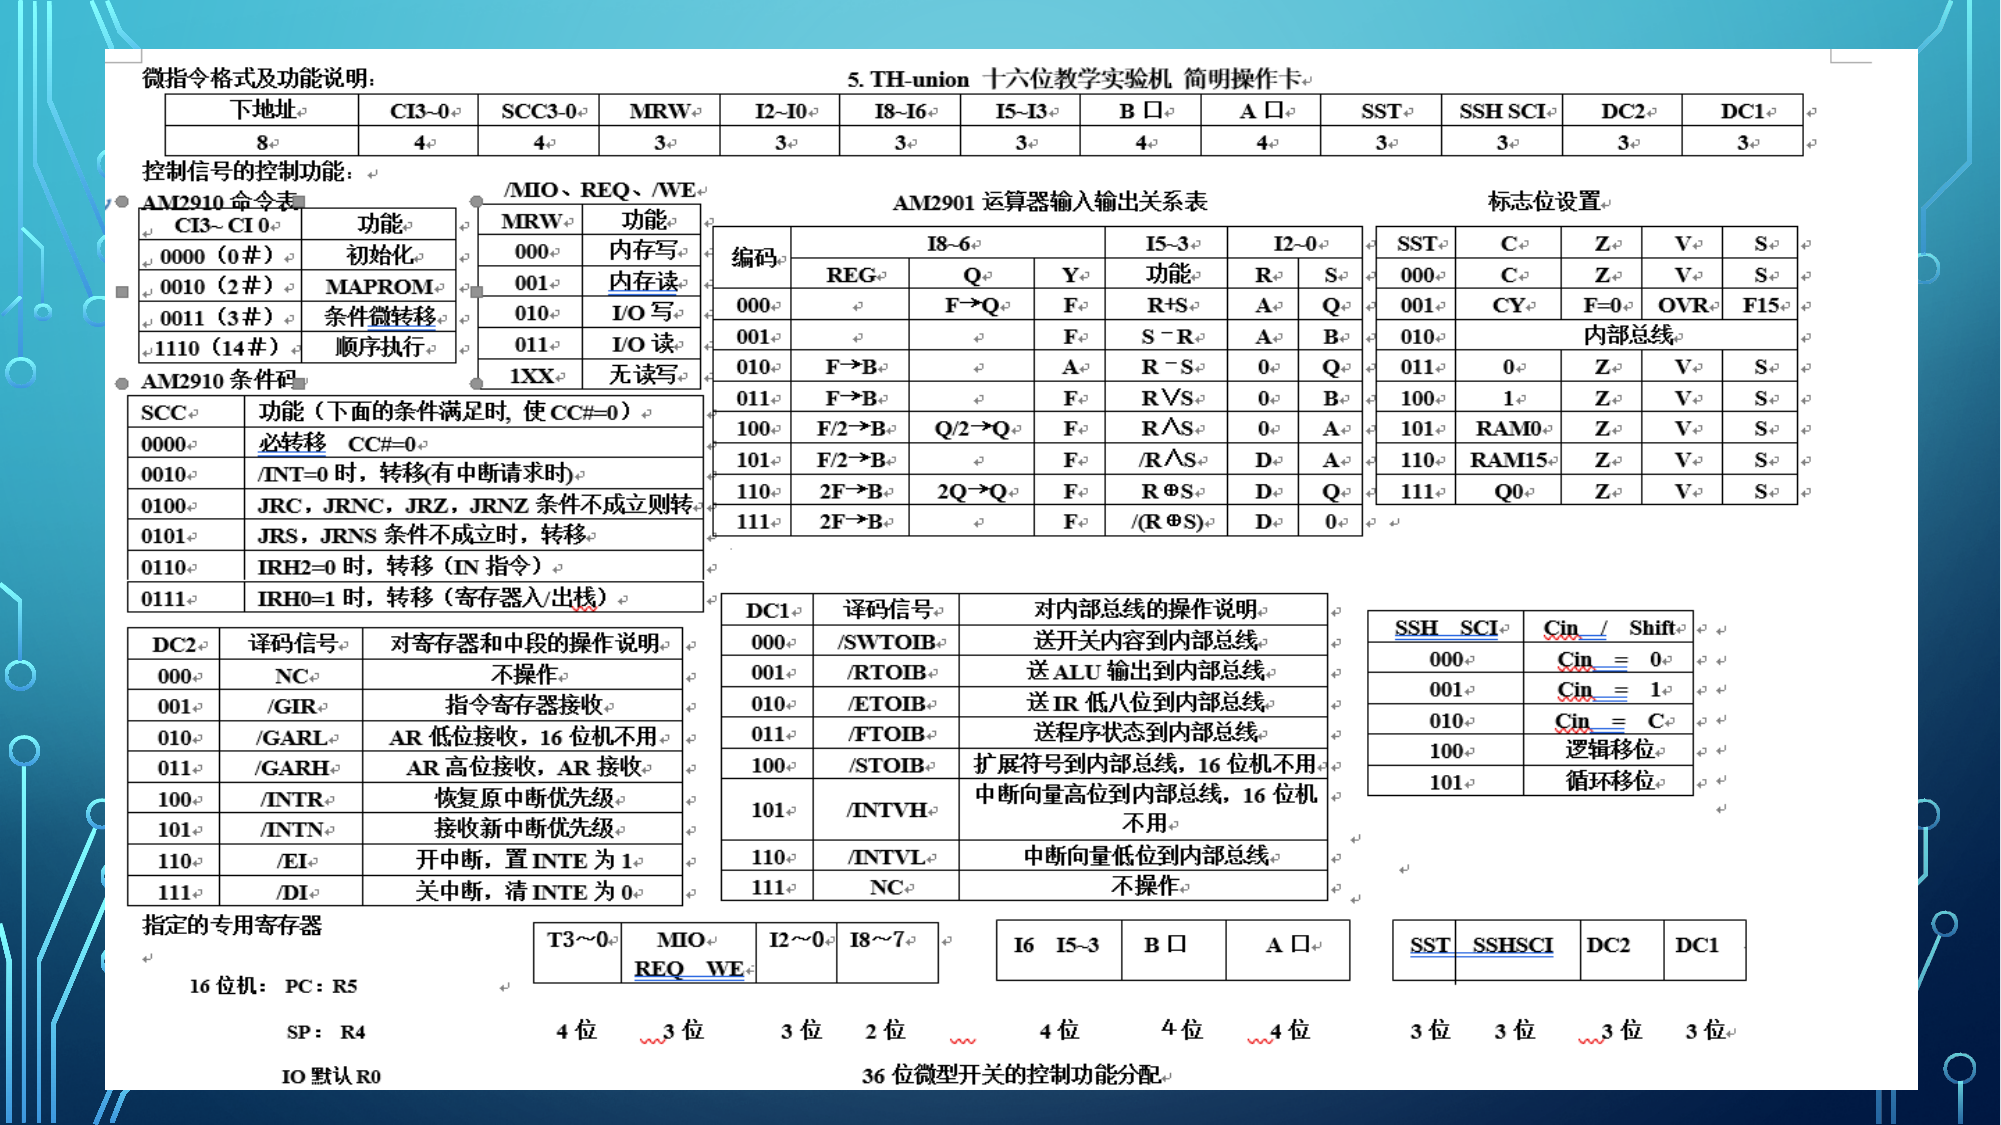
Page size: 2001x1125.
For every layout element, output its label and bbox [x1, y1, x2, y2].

list [105, 49, 1918, 1090]
